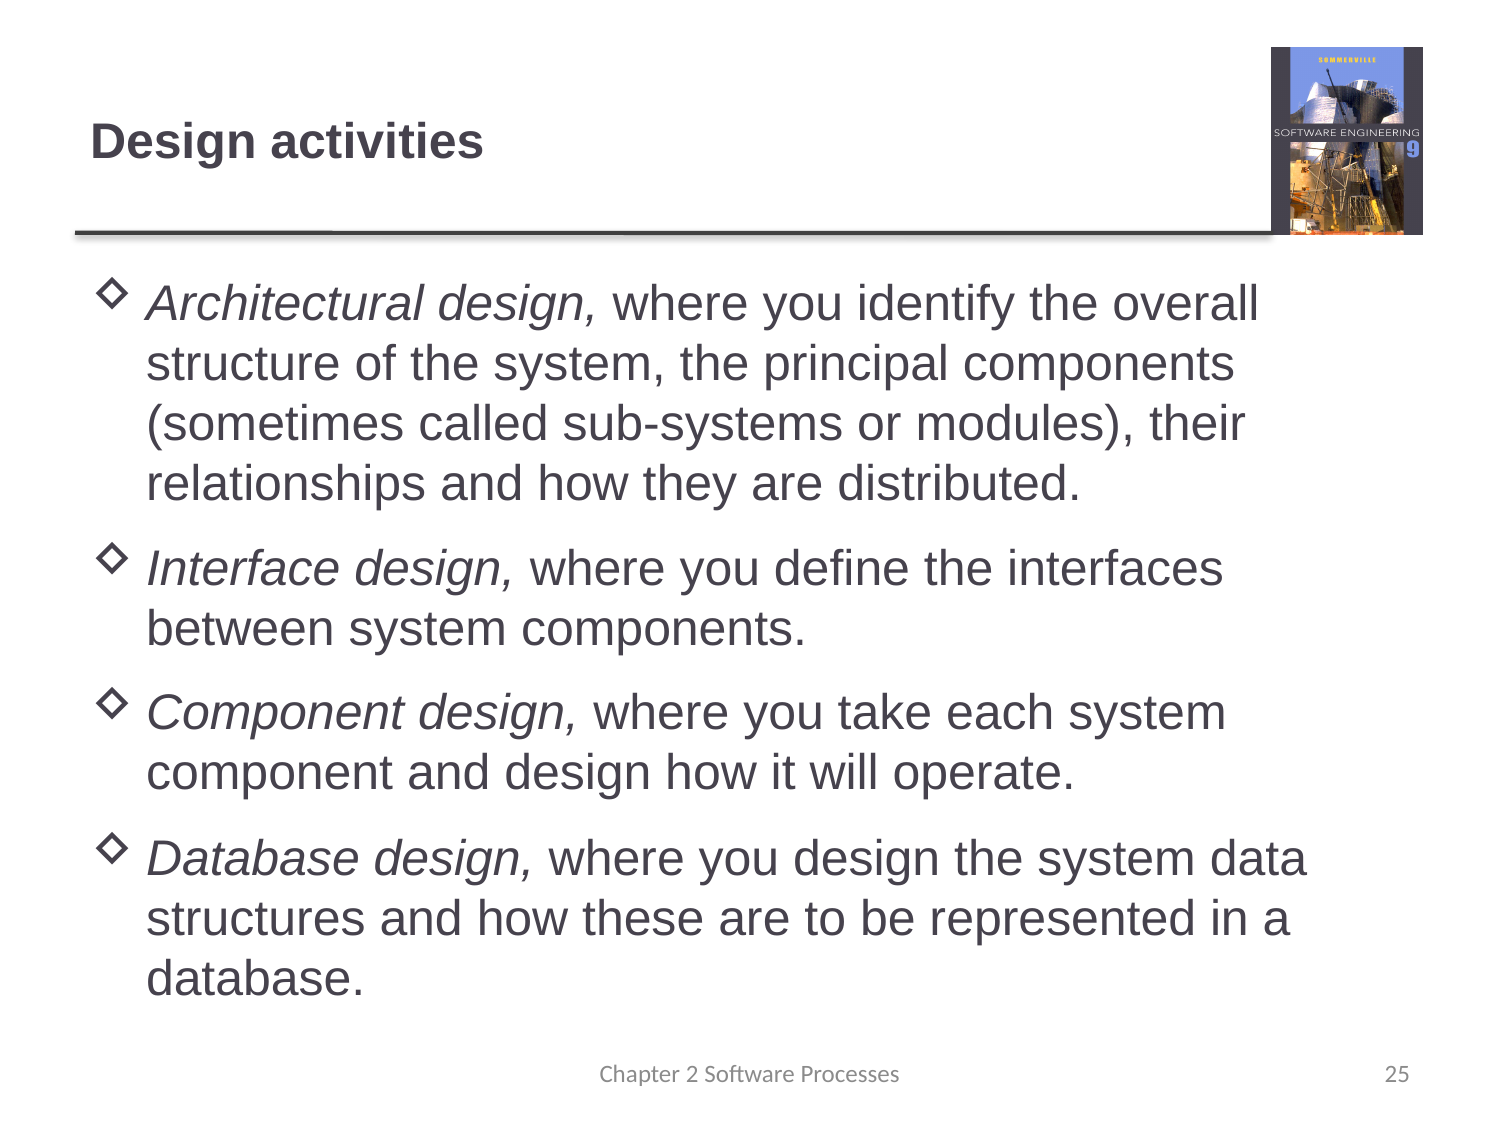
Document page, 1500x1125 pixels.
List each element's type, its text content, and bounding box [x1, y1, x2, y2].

slide_number 25 [1074, 1042, 1425, 1103]
list Architectural design, where you identify the overall structure of the system, the principal components (sometimes called sub-systems or modules), their relationships and how they are distributed. Interface design, where you define the interfaces between system components. Component design, where you take each system component and design how it will operate. Database design, where you design the system data structures and how these are to be represented in a database. [75, 262, 1425, 1005]
picture [1272, 47, 1423, 235]
title Design activities [74, 44, 1272, 233]
footer Chapter 2 Software Processes [512, 1042, 988, 1103]
